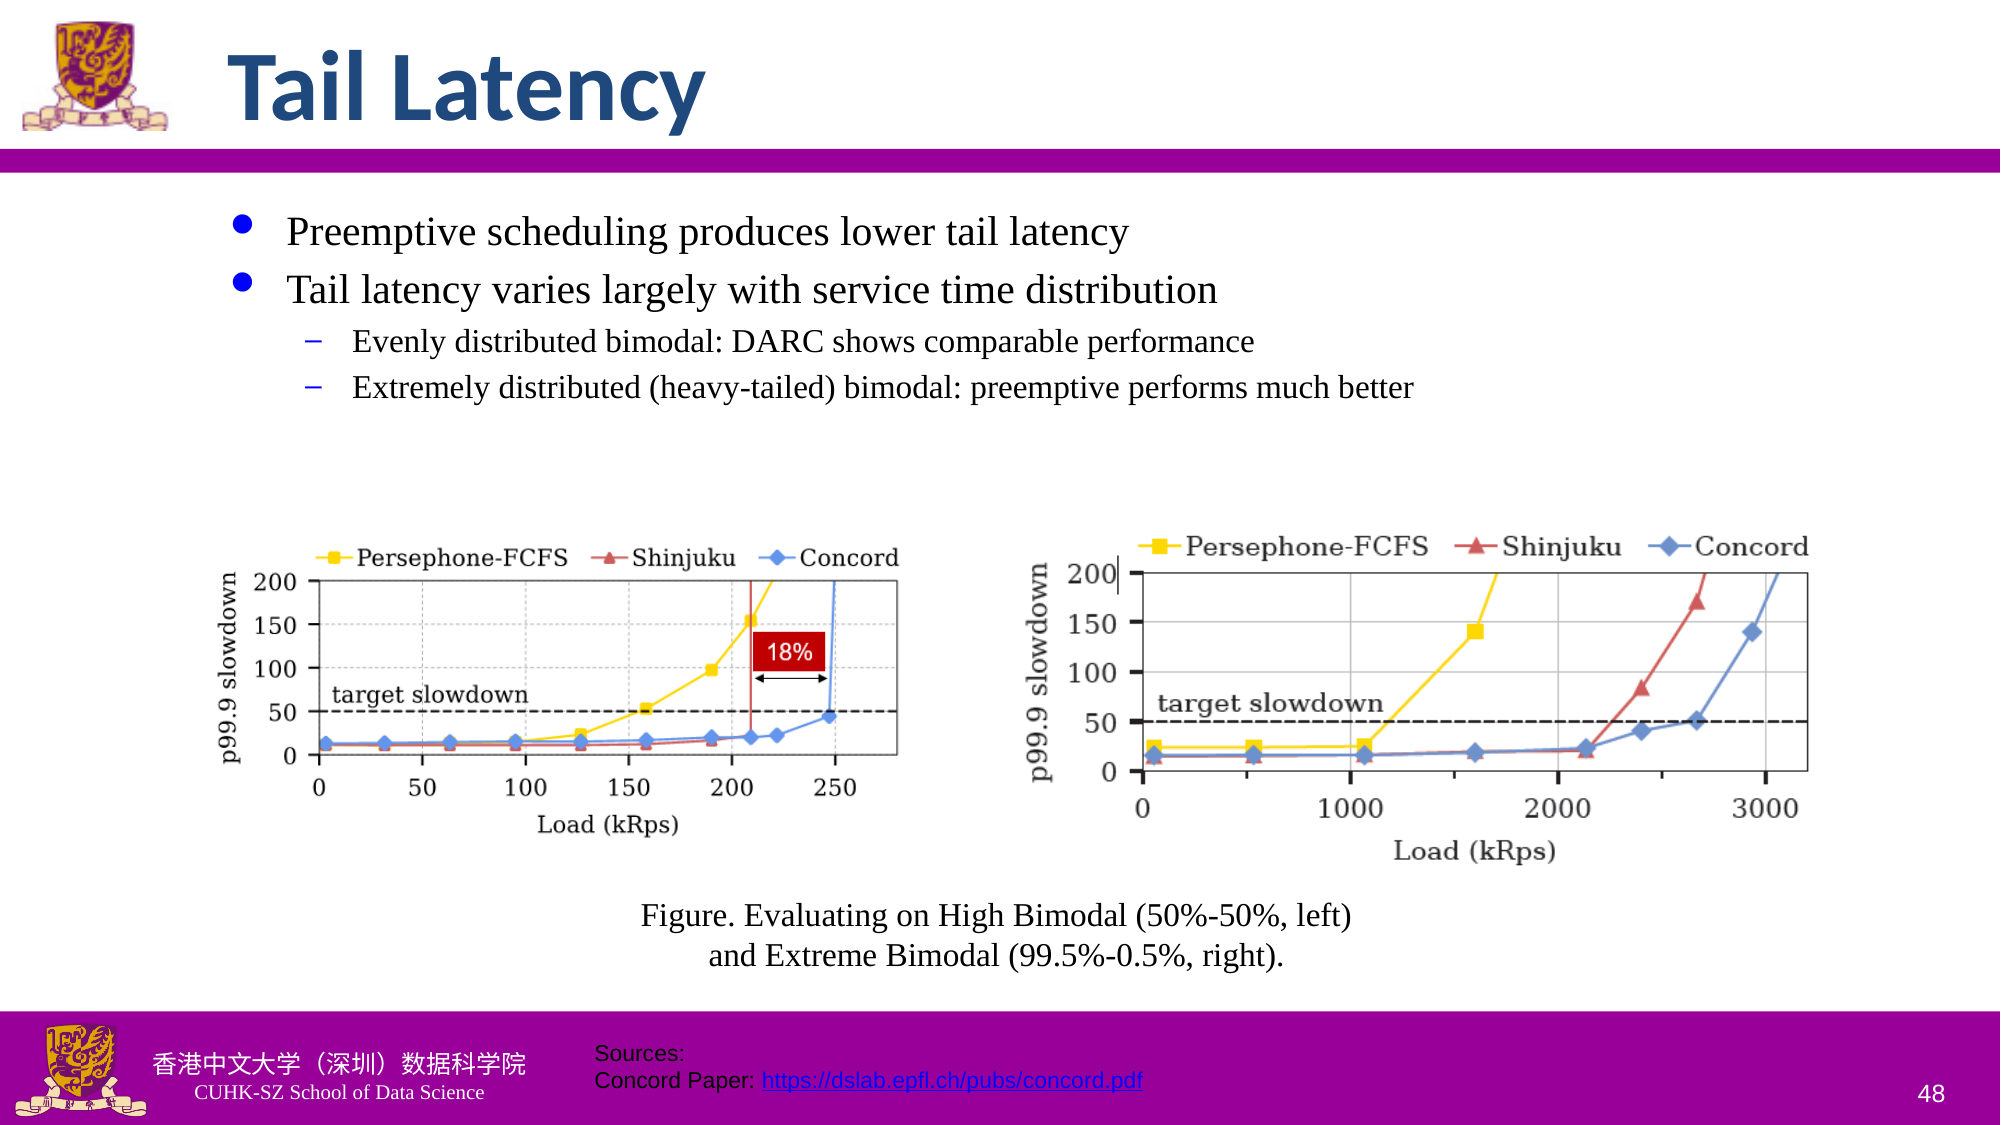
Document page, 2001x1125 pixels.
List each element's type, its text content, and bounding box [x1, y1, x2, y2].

text_box Figure. Evaluating on High Bimodal (50%-50%, left) and Extreme Bimodal (99.5%-0.5%, right). [468, 885, 1525, 981]
slide_number 48 [1493, 1070, 1961, 1125]
picture [14, 1023, 149, 1117]
picture [21, 20, 173, 131]
picture [999, 518, 1835, 878]
list Preemptive scheduling produces lower tail latency Tail latency varies largely with service time distribution Evenly distributed bimodal: DARC shows comparable performance Extremely distributed (heavy-tailed) bimodal: preemptive performs much better [214, 196, 1779, 472]
title Tail Latency [212, 23, 1898, 138]
text_box Sources: Concord Paper: https://dslab.epfl.ch/pubs/concord.pdf [554, 1031, 1190, 1101]
picture [174, 530, 929, 851]
